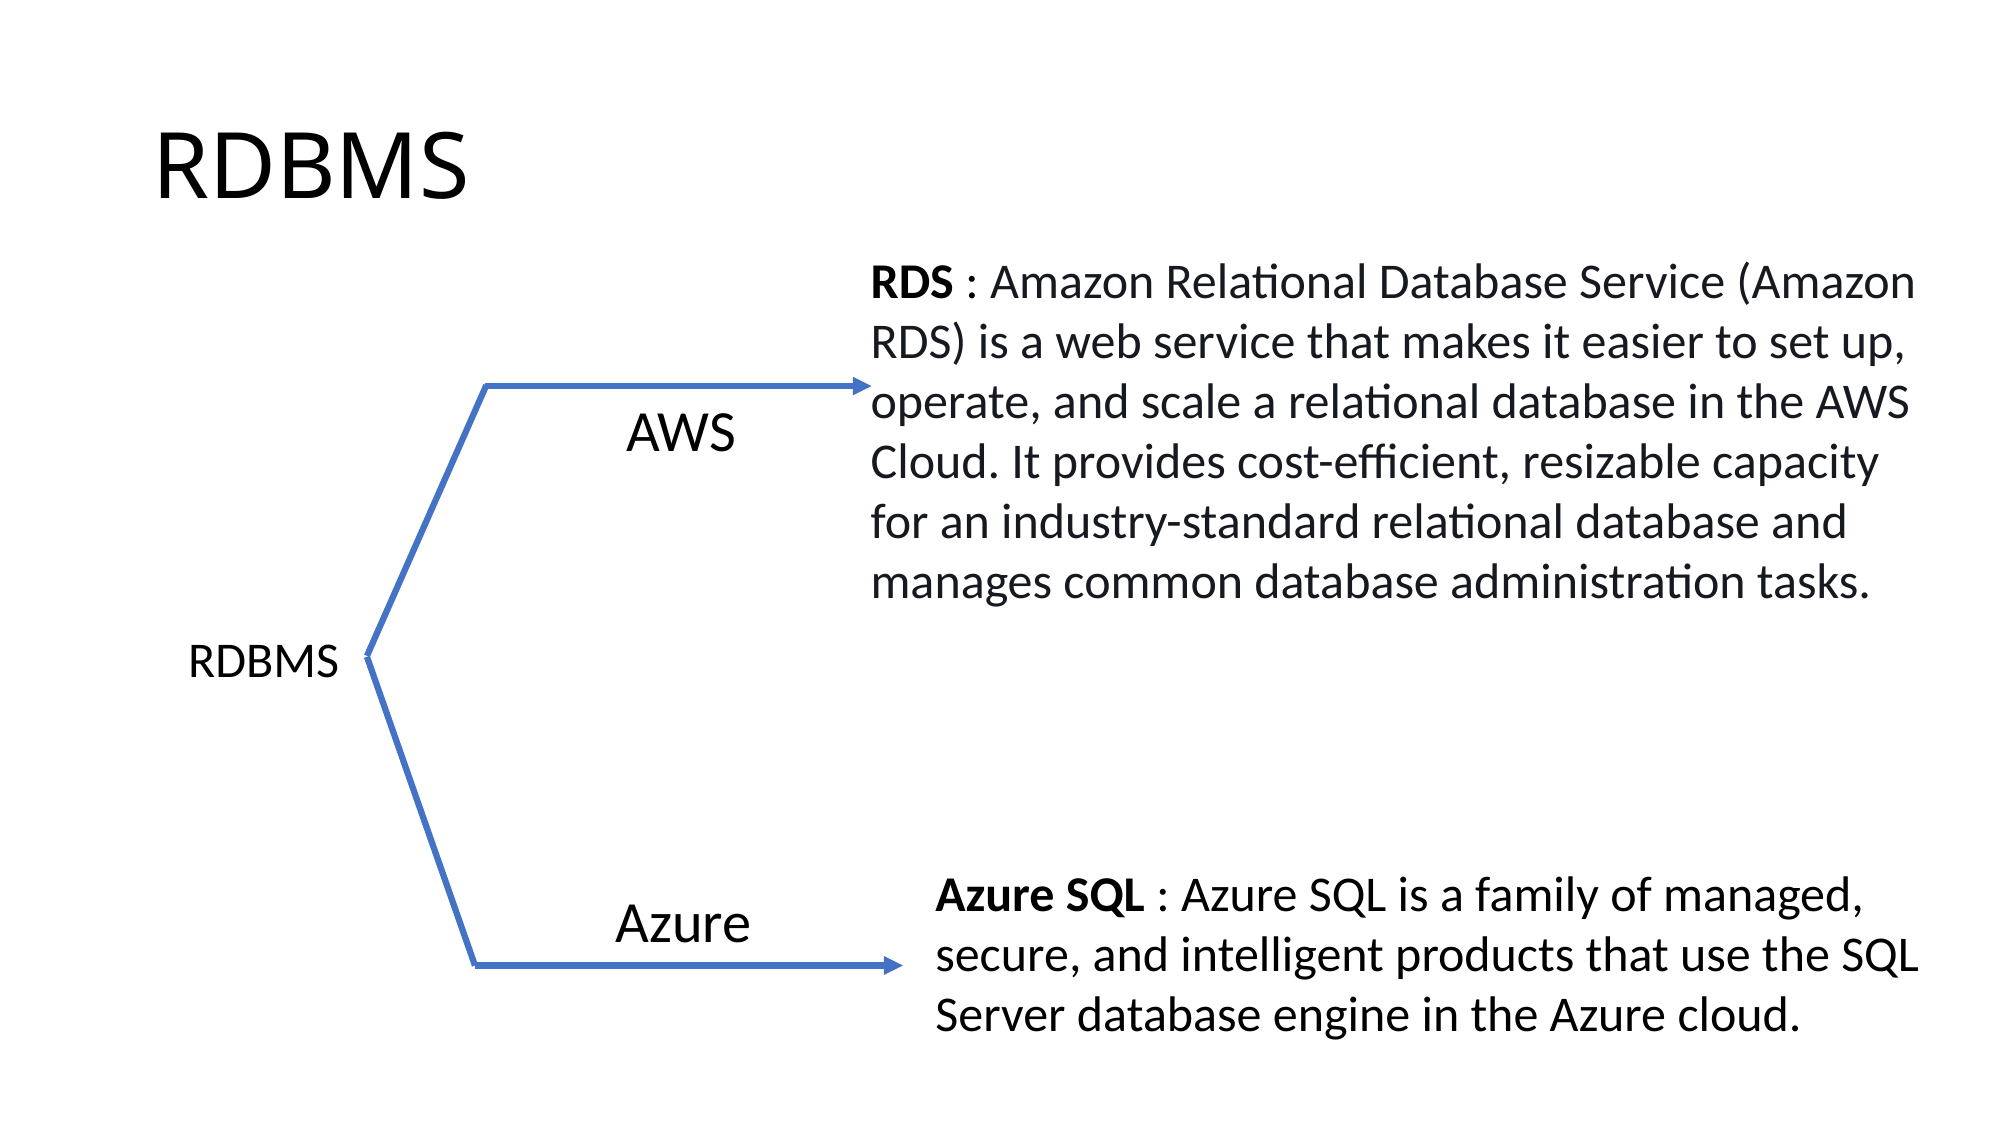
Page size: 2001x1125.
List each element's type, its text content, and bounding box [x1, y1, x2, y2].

title RDBMS [137, 59, 1863, 278]
text_box RDBMS [173, 620, 565, 696]
text_box Azure SQL : Azure SQL is a family of managed, secure, and intelligent products that use the SQL Server database engine in the Azure cloud. [920, 853, 1939, 1049]
text_box RDS : Amazon Relational Database Service (Amazon RDS) is a web service that makes it easier to set up, operate, and scale a relational database in the AWS Cloud. It provides cost-efficient, resizable capacity for an industry-standard relational database and manages common database administration tasks. [855, 241, 1939, 617]
